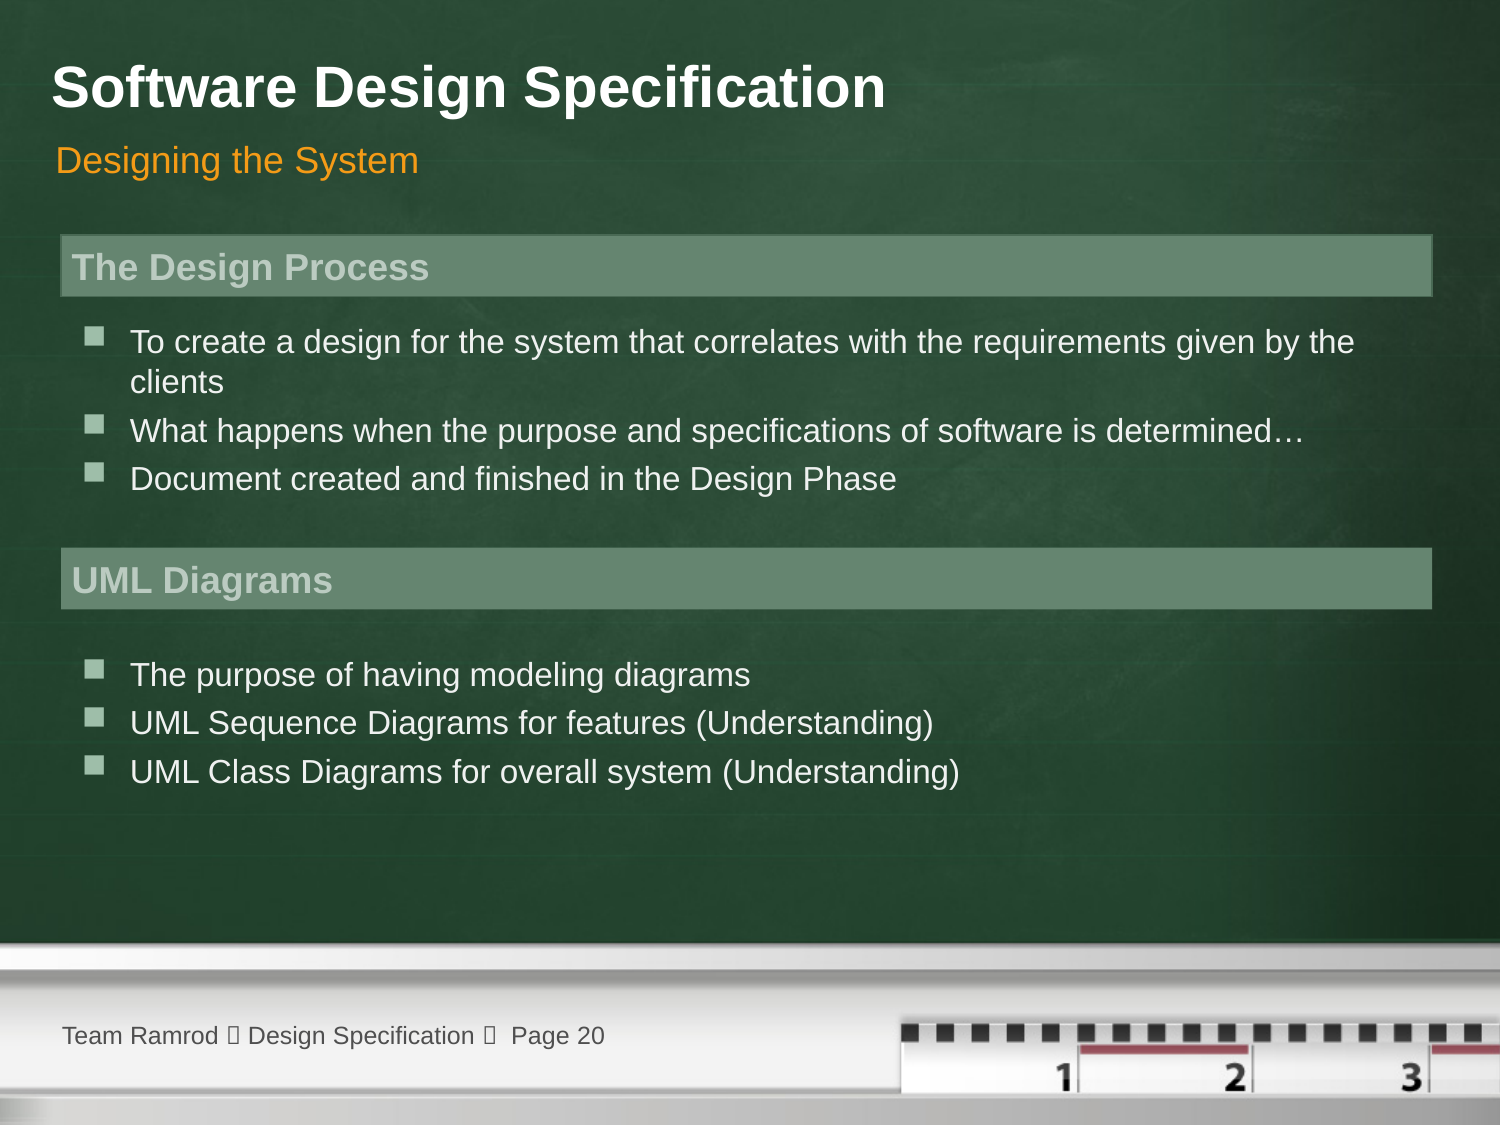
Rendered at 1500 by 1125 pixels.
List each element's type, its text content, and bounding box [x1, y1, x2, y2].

text_box The purpose of having modeling diagrams UML Sequence Diagrams for features (Understanding) UML Class Diagrams for overall system (Understanding) [61, 610, 1433, 833]
text_box To create a design for the system that correlates with the requirements given by the clients What happens when the purpose and specifications of software is determined… Document created and finished in the Design Phase [61, 297, 1433, 520]
text_box Designing the System [55, 129, 1000, 189]
footer Team Ramrod  Design Specification  Page 20 [46, 1011, 735, 1053]
text_box The Design Process [61, 234, 1433, 297]
picture [0, 0, 1500, 1125]
title Software Design Specification [51, 40, 1449, 140]
text_box UML Diagrams [61, 547, 1433, 610]
